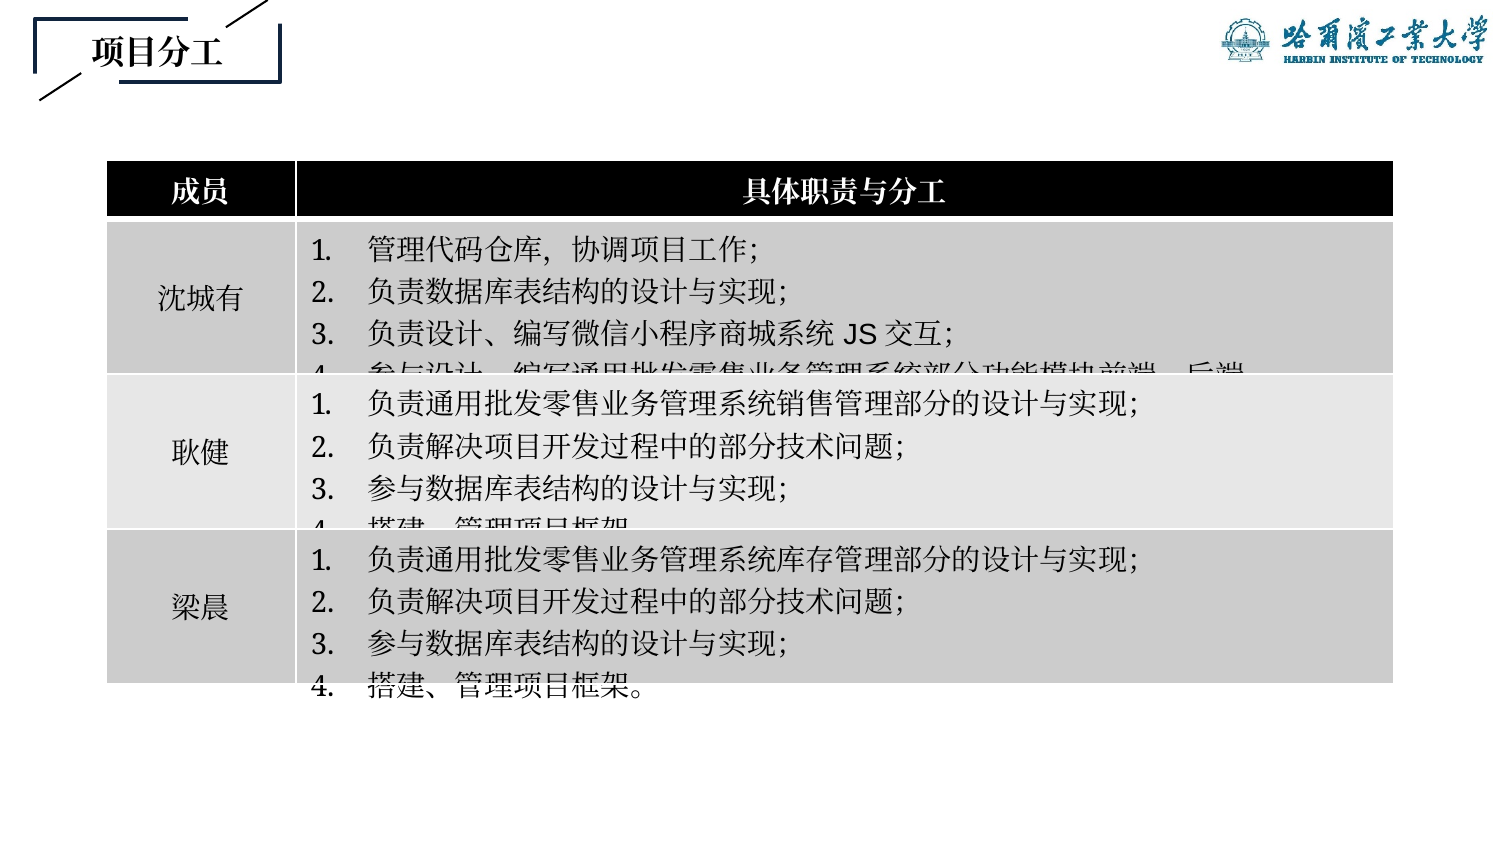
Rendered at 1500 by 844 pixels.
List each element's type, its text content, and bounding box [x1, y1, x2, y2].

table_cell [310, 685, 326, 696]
table_header 具体职责与分工 [297, 161, 1393, 216]
table_cell 沈城有 [107, 222, 295, 373]
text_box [0, 0, 324, 101]
table_cell 梁晨 [107, 530, 295, 683]
table_cell 耿健 [107, 375, 295, 528]
table_cell 负责通用批发零售业务管理系统销售管理部分的设计与实现； 负责解决项目开发过程中的部分技术问题； 参与数据库表结构的设计与实现； 搭建、管理项目框架。 [297, 375, 1393, 528]
table_cell 管理代码仓库，协调项目工作； 负责数据库表结构的设计与实现； 负责设计、编写微信小程序商城系统JS交互； 参与设计、编写通用批发零售业务管理系统部分功能模块前端、后端。 [297, 222, 1393, 373]
picture [1219, 9, 1493, 71]
table_cell 负责通用批发零售业务管理系统库存管理部分的设计与实现； 负责解决项目开发过程中的部分技术问题； 参与数据库表结构的设计与实现； 搭建、管理项目框架。 [297, 530, 1393, 683]
table_header 成员 [107, 161, 295, 216]
